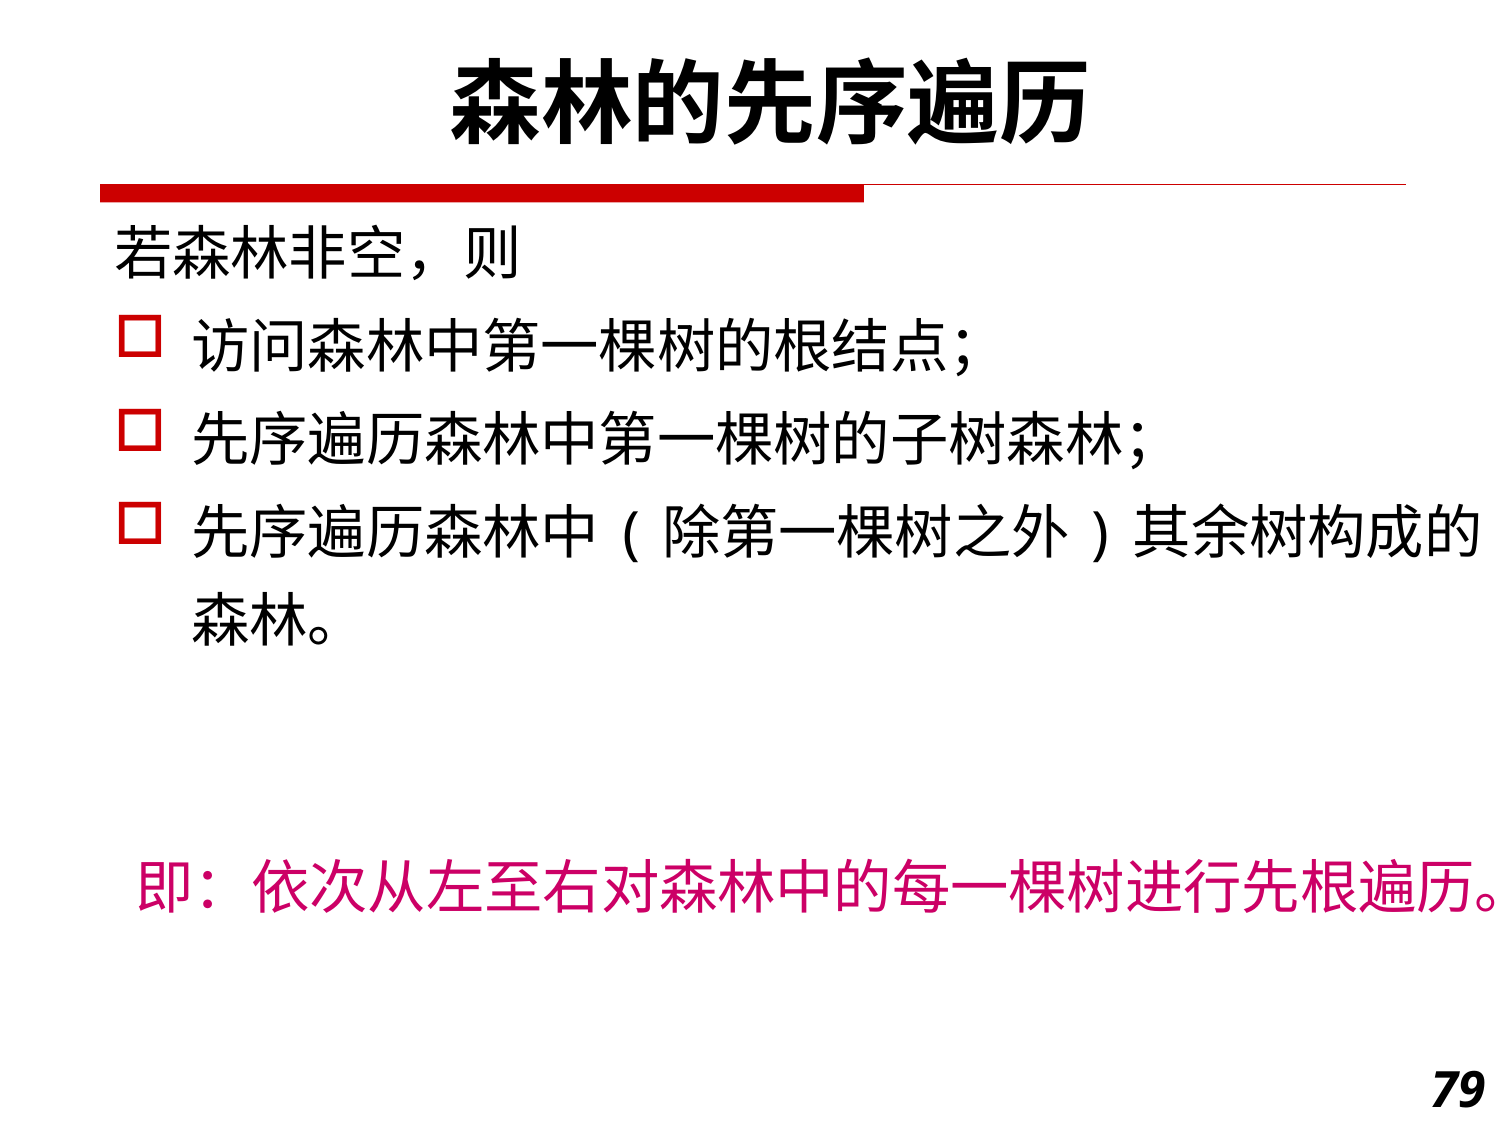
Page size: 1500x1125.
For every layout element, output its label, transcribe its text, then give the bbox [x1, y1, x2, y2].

list 若森林非空，则 访问森林中第一棵树的根结点； 先序遍历森林中第一棵树的子树森林； 先序遍历森林中(除第一棵树之外)其余树构成的森林。 [99, 222, 1500, 897]
text_box 森林的先序遍历 [76, 36, 1465, 162]
text_box 79 [1400, 1049, 1500, 1125]
text_box 即：依次从左至右对森林中的每一棵树进行先根遍历。 [120, 842, 1500, 928]
